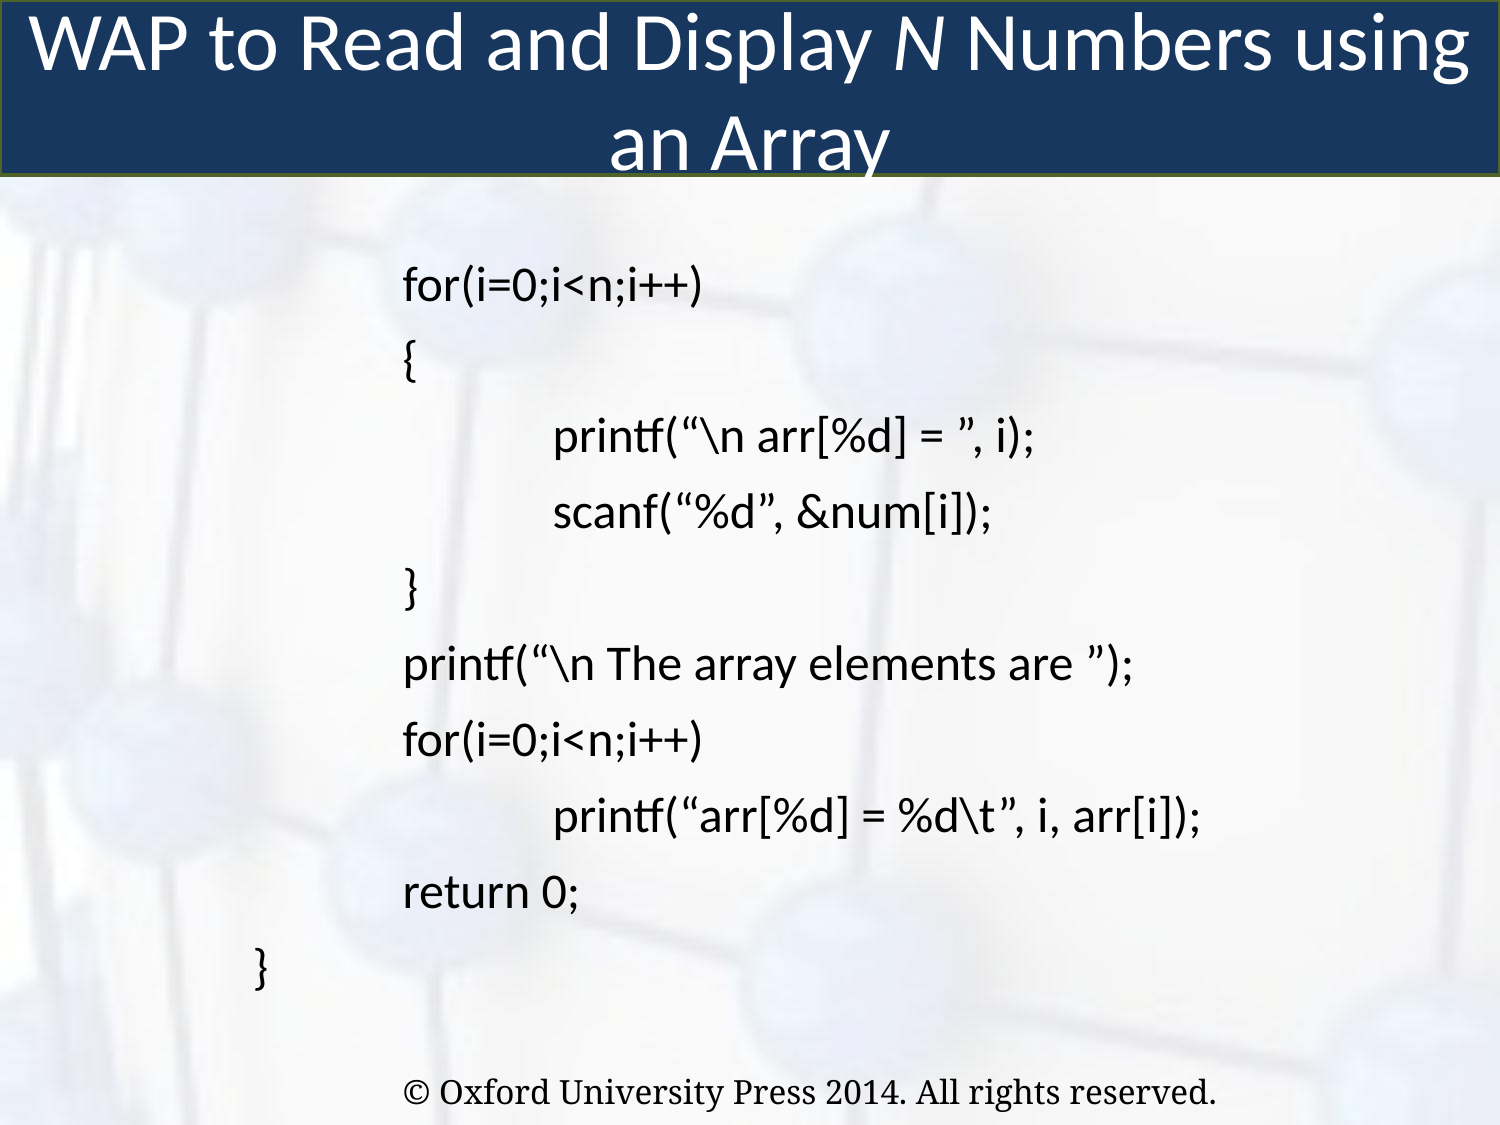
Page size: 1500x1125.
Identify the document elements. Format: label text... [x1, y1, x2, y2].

text_box for(i=0;i<n;i++) { printf(“\n arr[%d] = ”, i); scanf(“%d”, &num[i]); } printf(“\n The array elements are ”); for(i=0;i<n;i++) printf(“arr[%d] = %d\t”, i, arr[i]); return 0; } [237, 237, 1300, 775]
picture [0, 175, 1500, 1125]
text_box WAP to Read and Display N Numbers using an Array [0, 0, 1500, 175]
